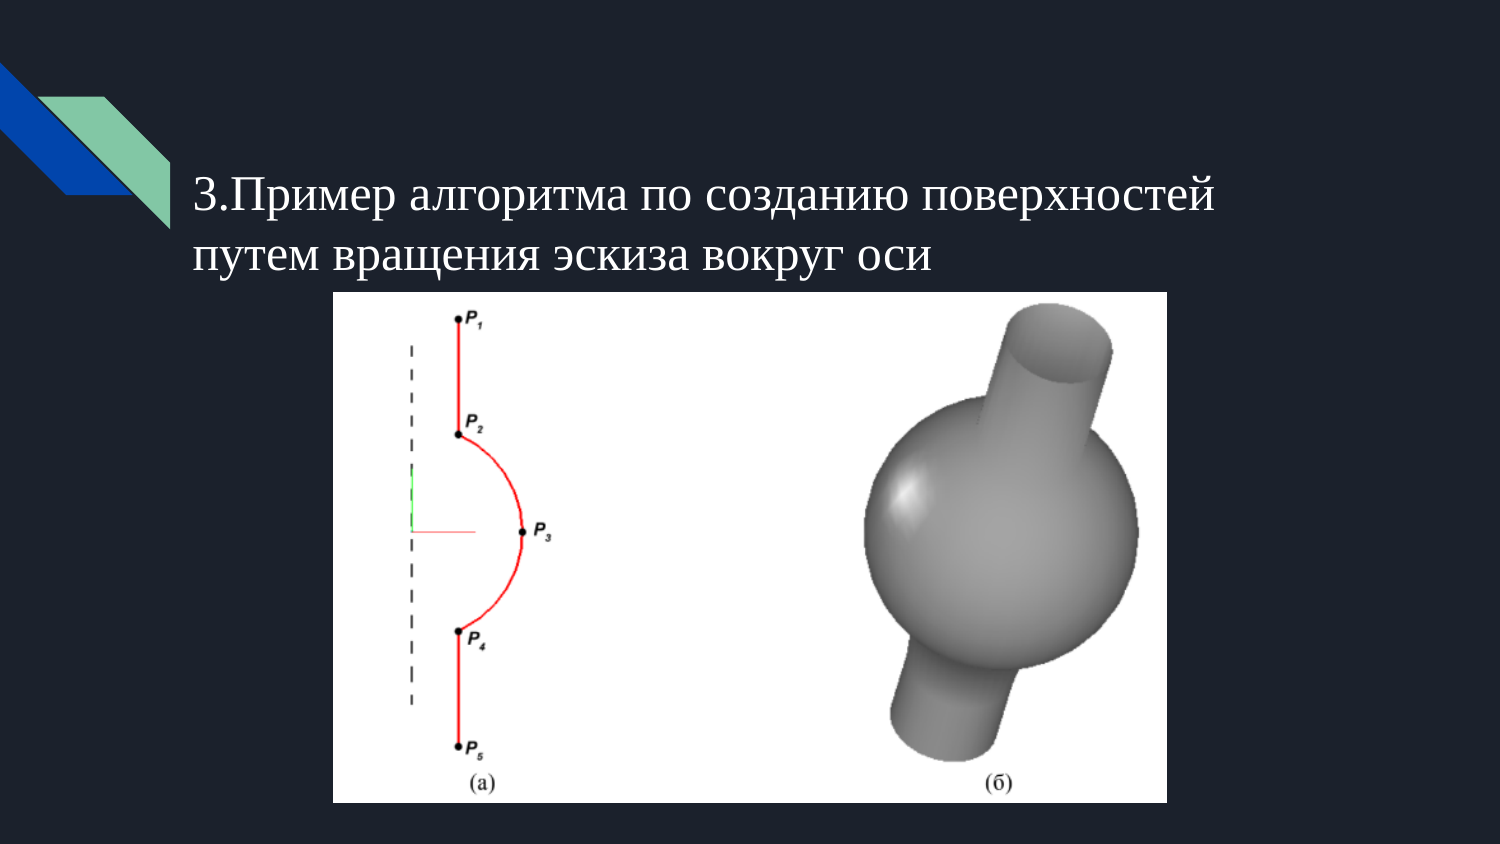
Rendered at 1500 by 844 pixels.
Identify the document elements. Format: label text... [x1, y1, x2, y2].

picture [332, 292, 1167, 803]
text_box 3.Пример алгоритма по созданию поверхностей путем вращения эскиза вокруг оси [177, 144, 1354, 284]
